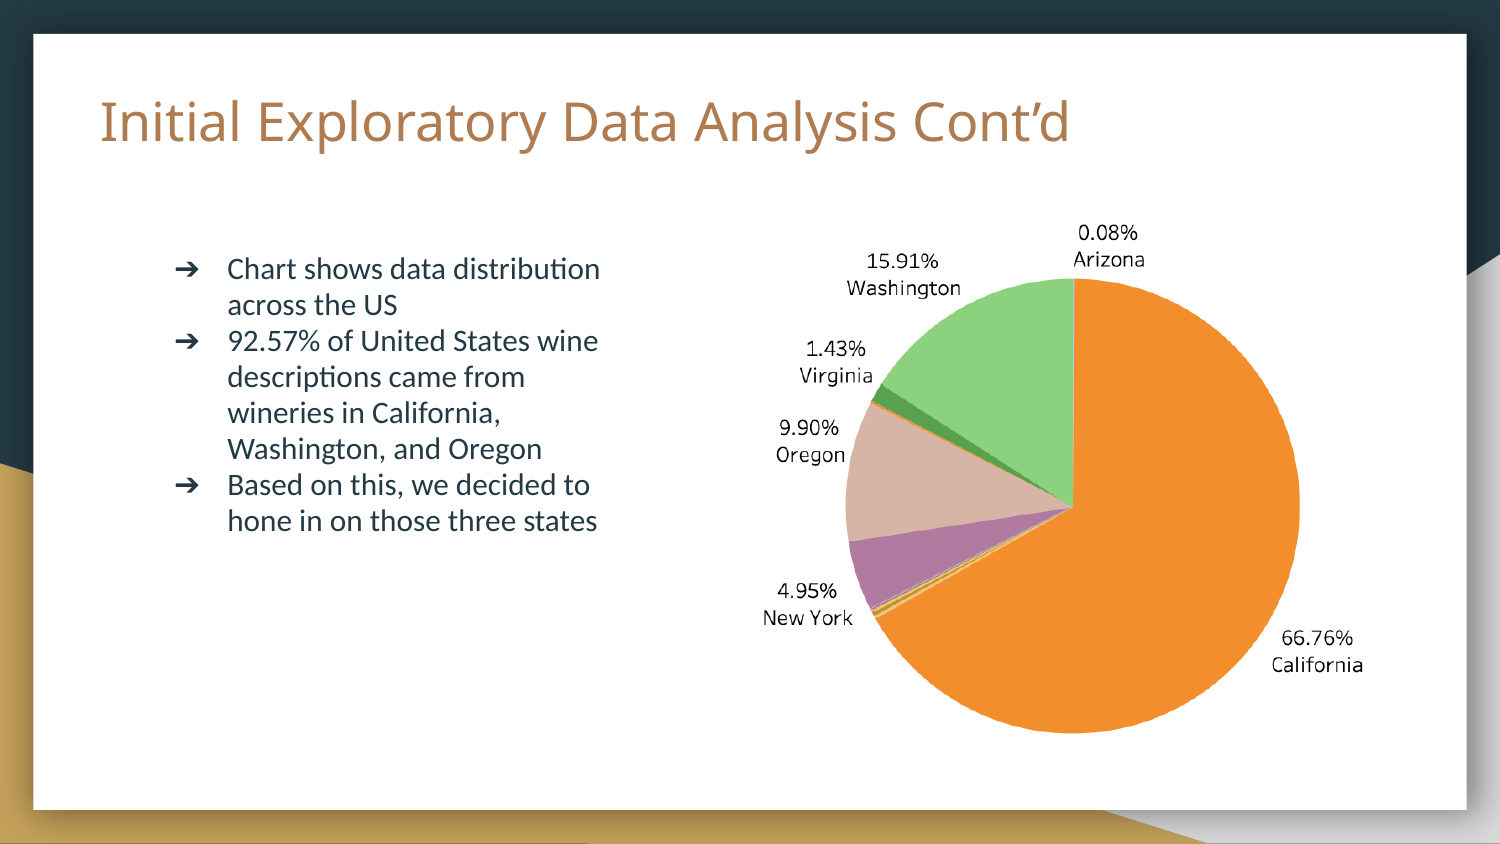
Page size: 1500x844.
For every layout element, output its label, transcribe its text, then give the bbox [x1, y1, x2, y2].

title Initial Exploratory Data Analysis Cont’d [85, 69, 1127, 226]
picture [749, 219, 1368, 738]
list Chart shows data distribution across the US 92.57% of United States wine descriptions came from wineries in California, Washington, and Oregon Based on this, we decided to hone in on those three states [137, 236, 631, 575]
